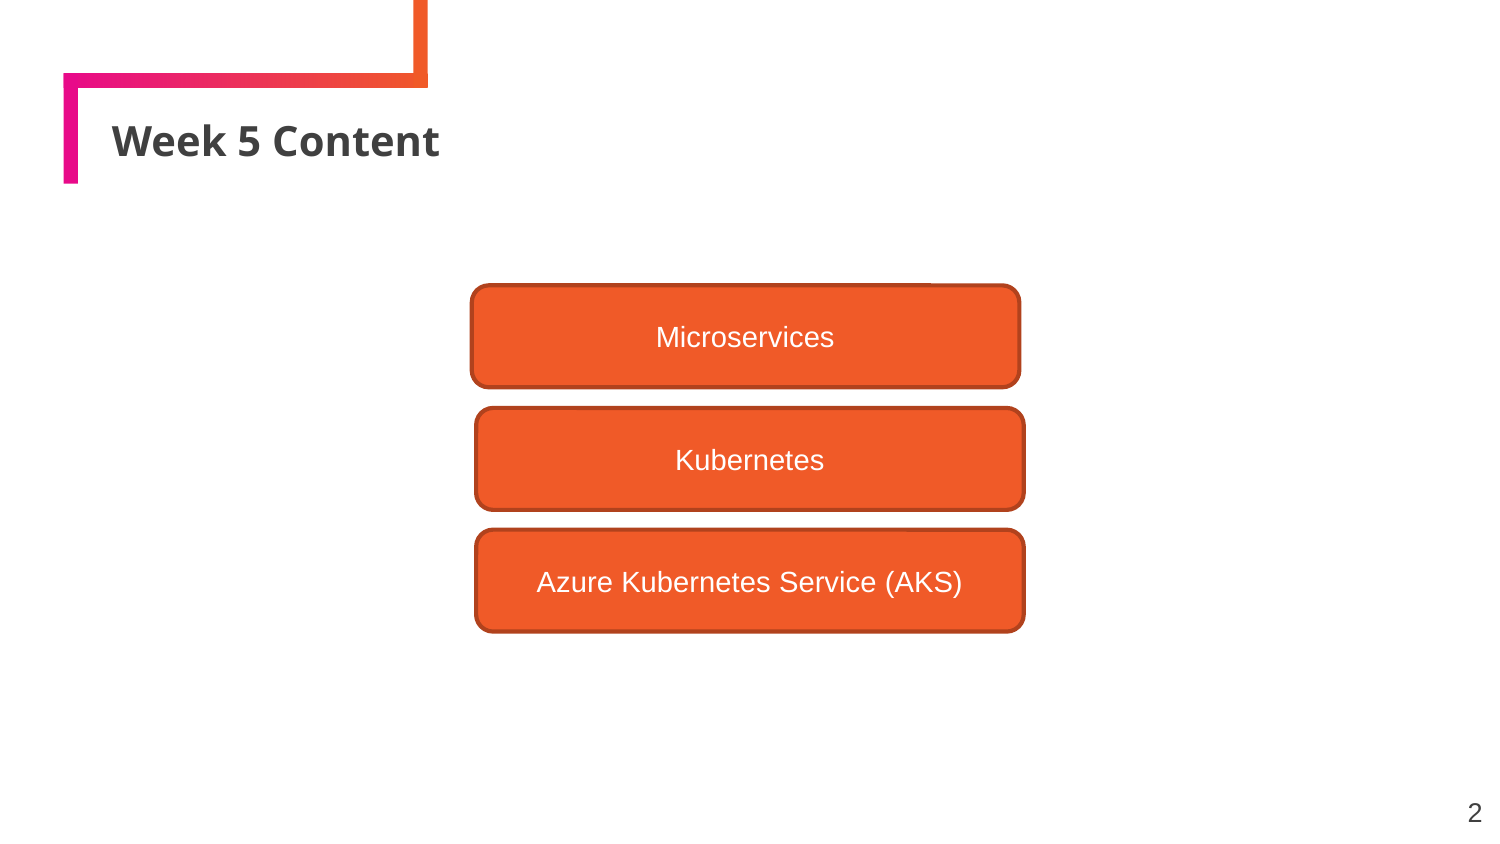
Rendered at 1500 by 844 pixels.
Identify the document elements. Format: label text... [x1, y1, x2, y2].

text_box Kubernetes [474, 405, 1026, 512]
text_box Microservices [469, 283, 1022, 390]
slide_number 2 [1403, 779, 1494, 844]
text_box Azure Kubernetes Service (AKS) [474, 527, 1026, 634]
title Week 5 Content [100, 117, 1455, 169]
